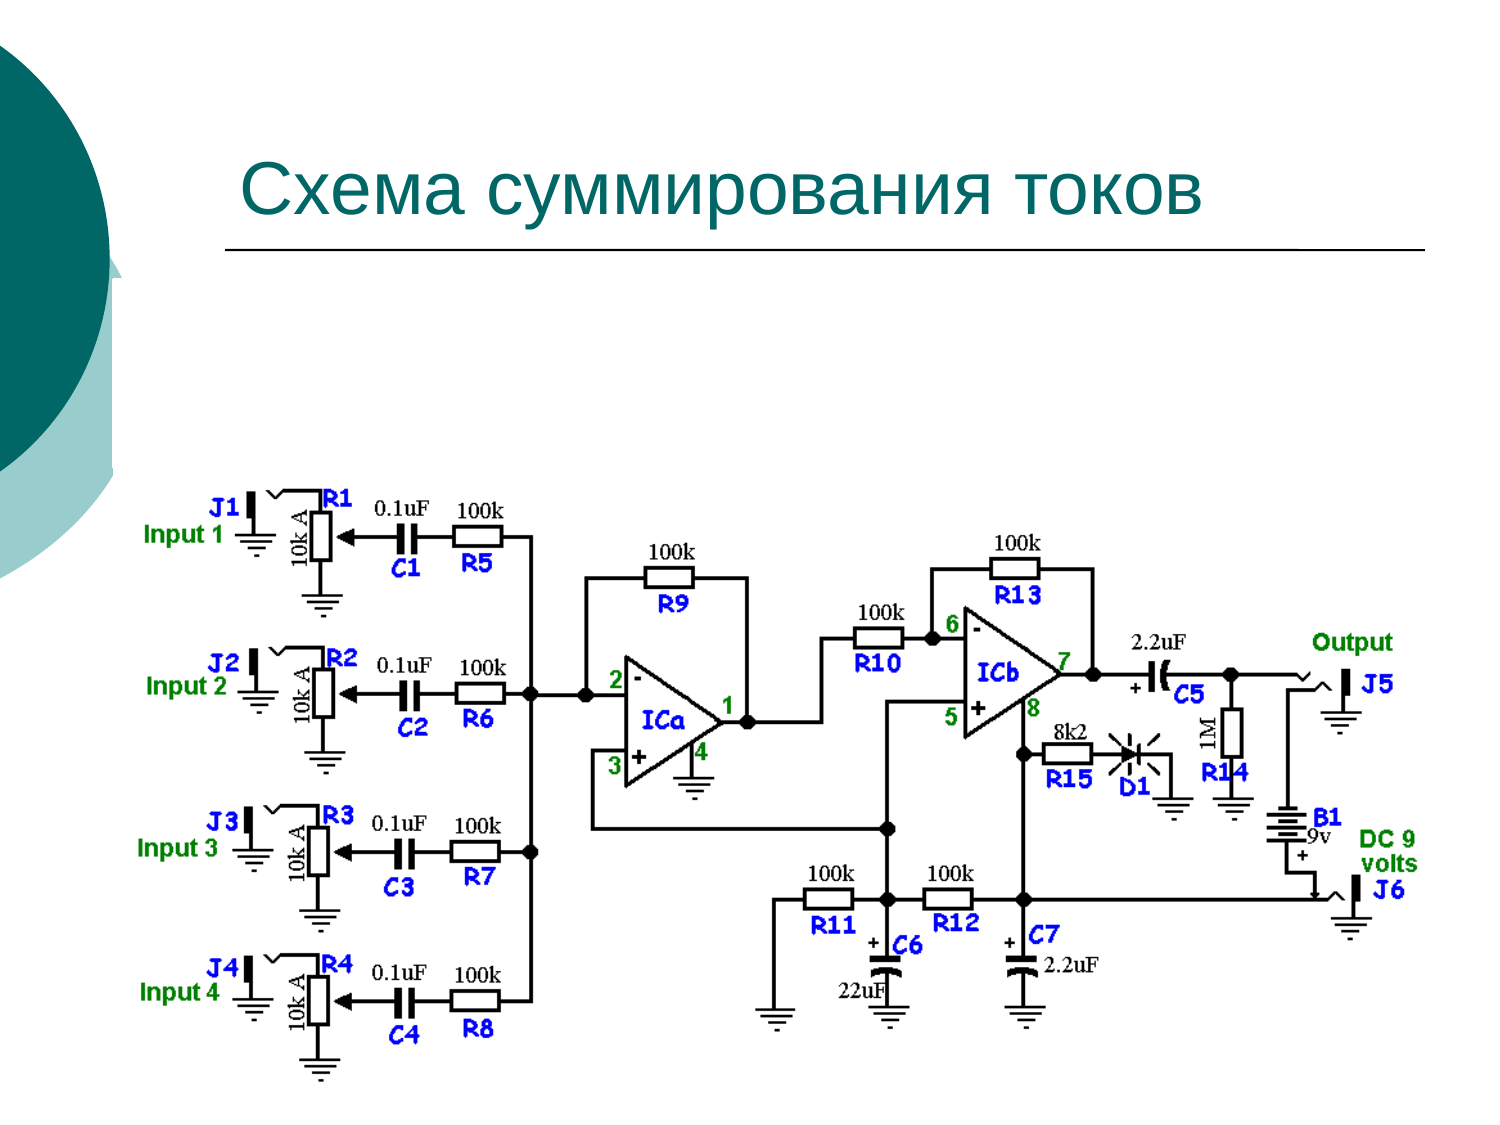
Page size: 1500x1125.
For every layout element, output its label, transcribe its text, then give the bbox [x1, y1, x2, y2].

title Схема суммирования токов [224, 49, 1425, 237]
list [112, 278, 1448, 1125]
